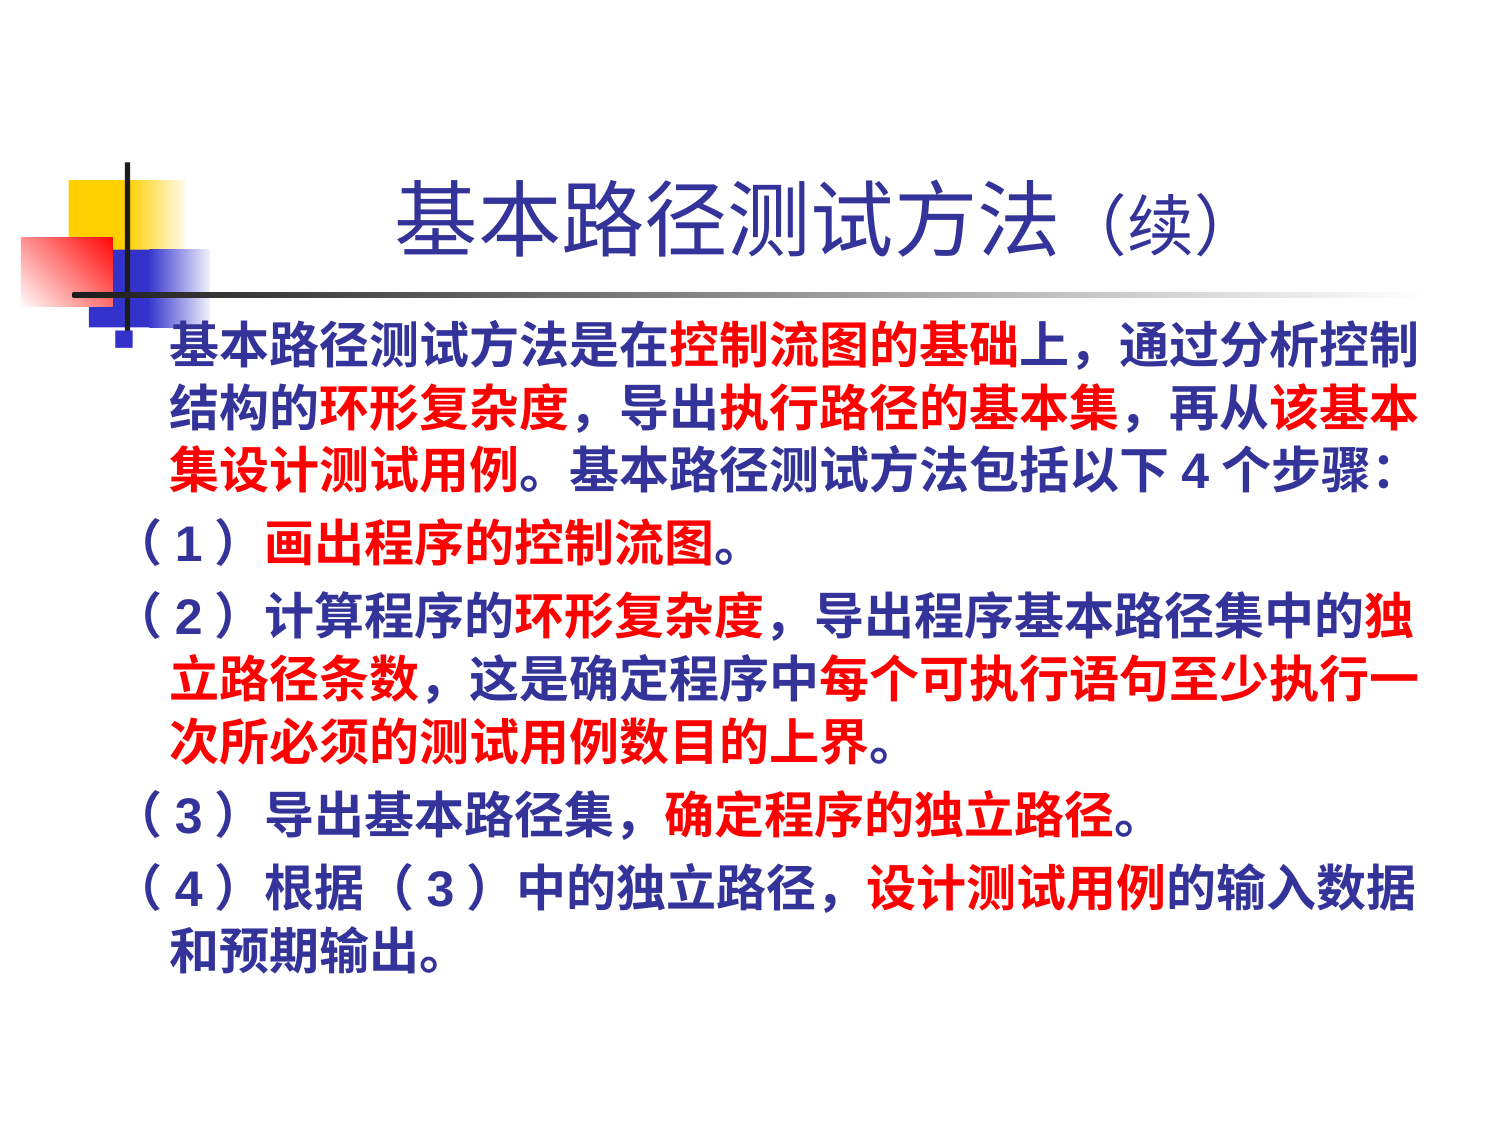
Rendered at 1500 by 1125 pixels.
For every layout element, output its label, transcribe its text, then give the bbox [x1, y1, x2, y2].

list 基本路径测试方法是在控制流图的基础上，通过分析控制结构的环形复杂度，导出执行路径的基本集，再从该基本集设计测试用例。基本路径测试方法包括以下4个步骤： （1）画出程序的控制流图。 （2）计算程序的环形复杂度，导出程序基本路径集中的独立路径条数，这是确定程序中每个可执行语句至少执行一次所必须的测试用例数目的上界。 （3）导出基本路径集，确定程序的独立路径。 （4）根据（3）中的独立路径，设计测试用例的输入数据和预期输出。 [97, 302, 1471, 1053]
title 基本路径测试方法（续） [188, 35, 1468, 275]
